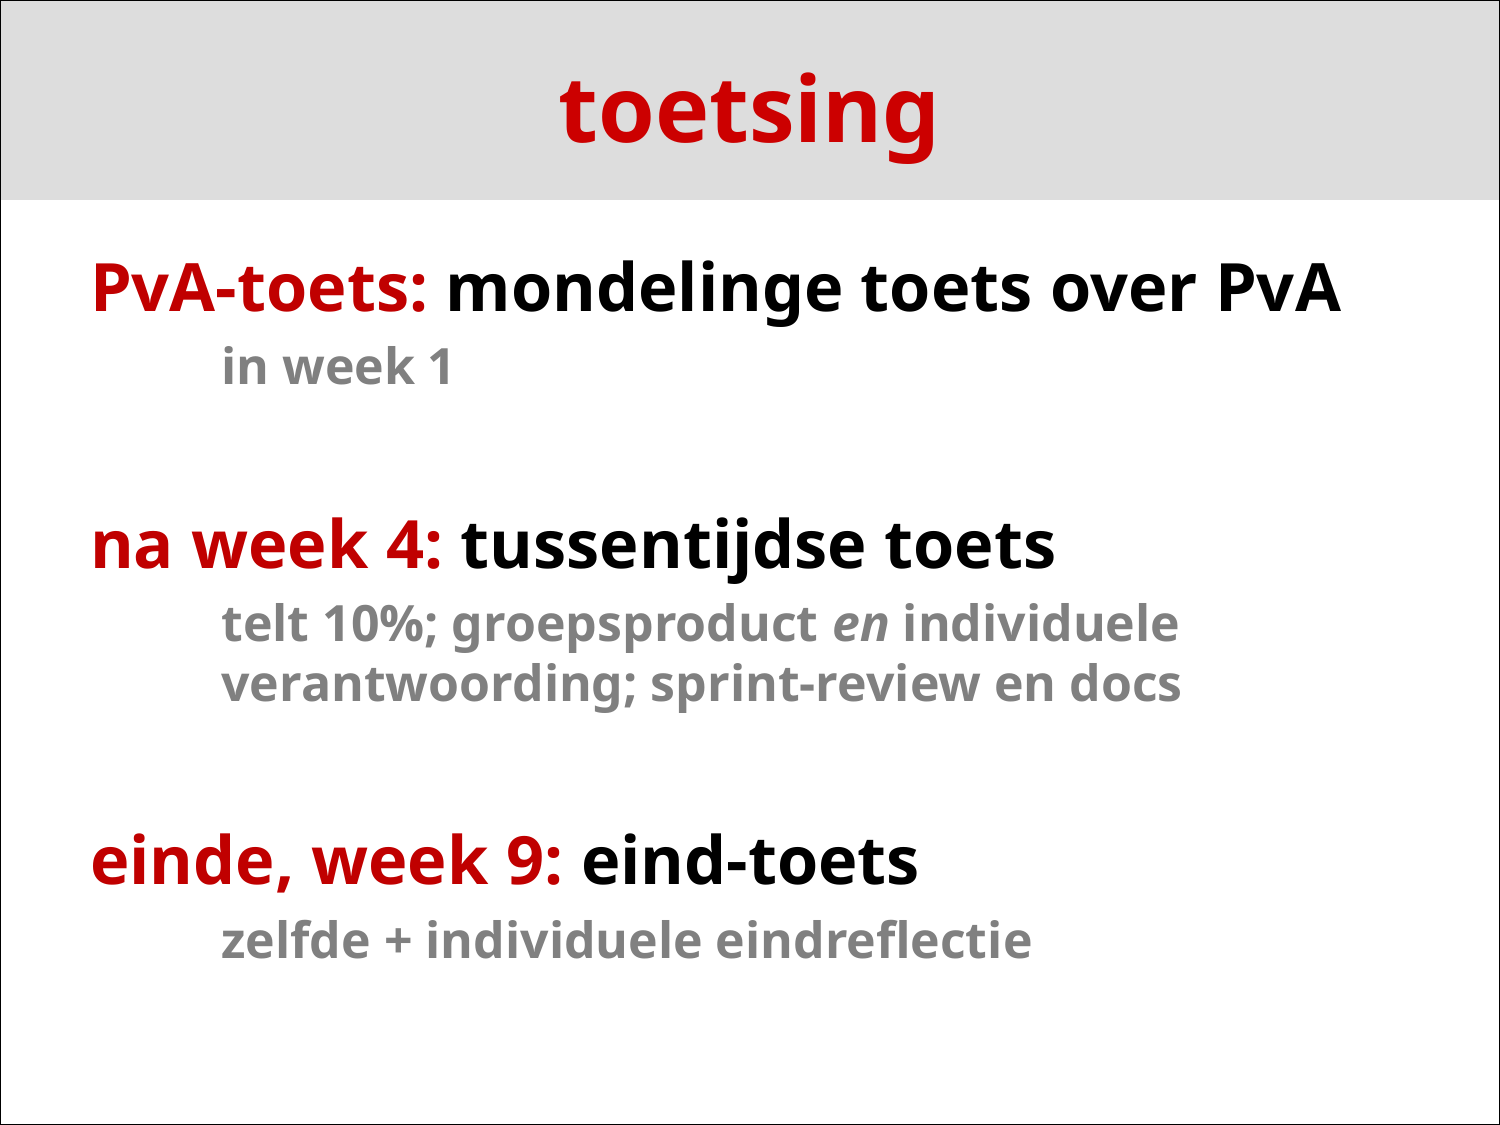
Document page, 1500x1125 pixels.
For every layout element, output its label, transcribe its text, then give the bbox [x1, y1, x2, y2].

title toetsing [74, 12, 1426, 201]
list PvA-toets: mondelinge toets over PvA in week 1 na week 4: tussentijdse toets telt 10%; groepsproduct en individuele verantwoording; sprint-review en docs einde, week 9: eind-toets zelfde + individuele eindreflectie [74, 237, 1426, 1101]
